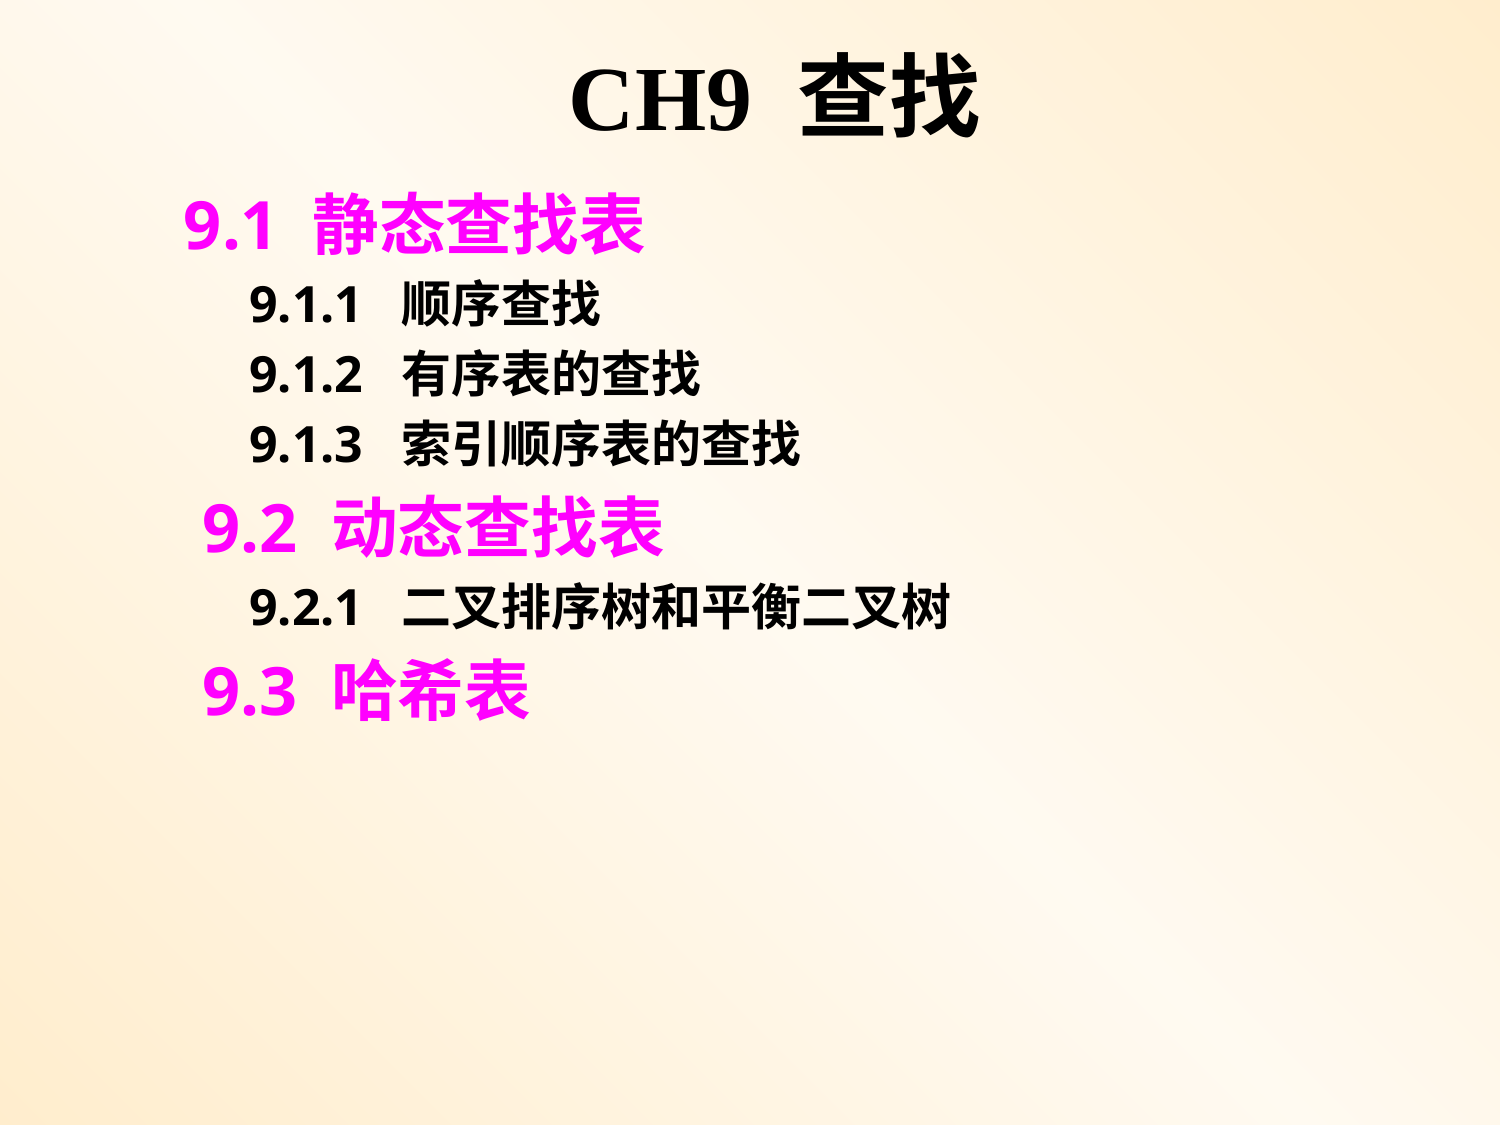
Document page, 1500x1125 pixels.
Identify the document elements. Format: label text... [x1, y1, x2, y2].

list 9.1 静态查找表 9.1.1 顺序查找 9.1.2 有序表的查找 9.1.3 索引顺序表的查找 9.2 动态查找表 9.2.1 二叉排序树和平衡二叉树 9.3 哈希表 [112, 174, 1318, 823]
title CH9 查找 [137, 0, 1413, 188]
